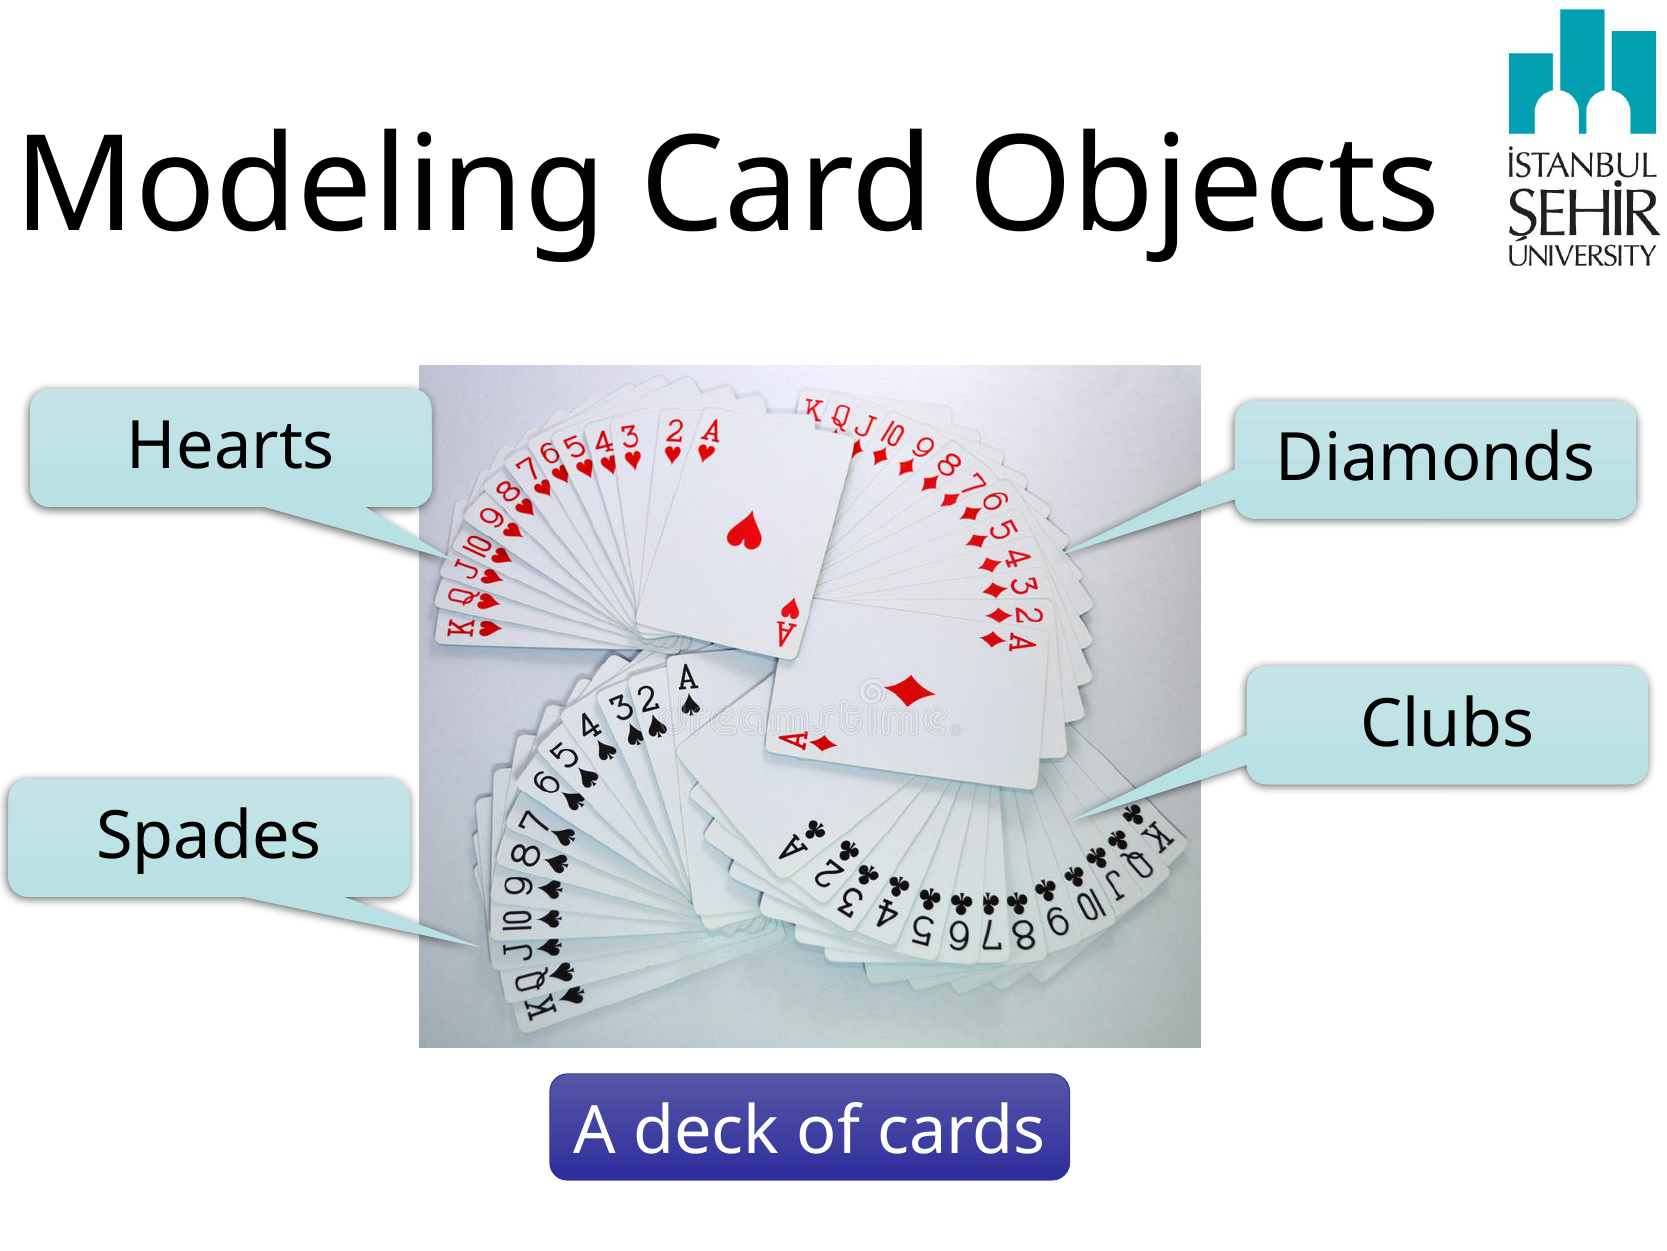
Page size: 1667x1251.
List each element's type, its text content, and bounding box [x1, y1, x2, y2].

picture [1491, 0, 1667, 285]
text_box A deck of cards [549, 1073, 1071, 1181]
text_box Spades [8, 778, 419, 935]
text_box Diamonds [1201, 400, 1637, 519]
title Modeling Card Objects [8, 8, 1663, 346]
text_box Clubs [1201, 666, 1649, 785]
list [419, 365, 1201, 1048]
text_box Hearts [30, 388, 419, 551]
